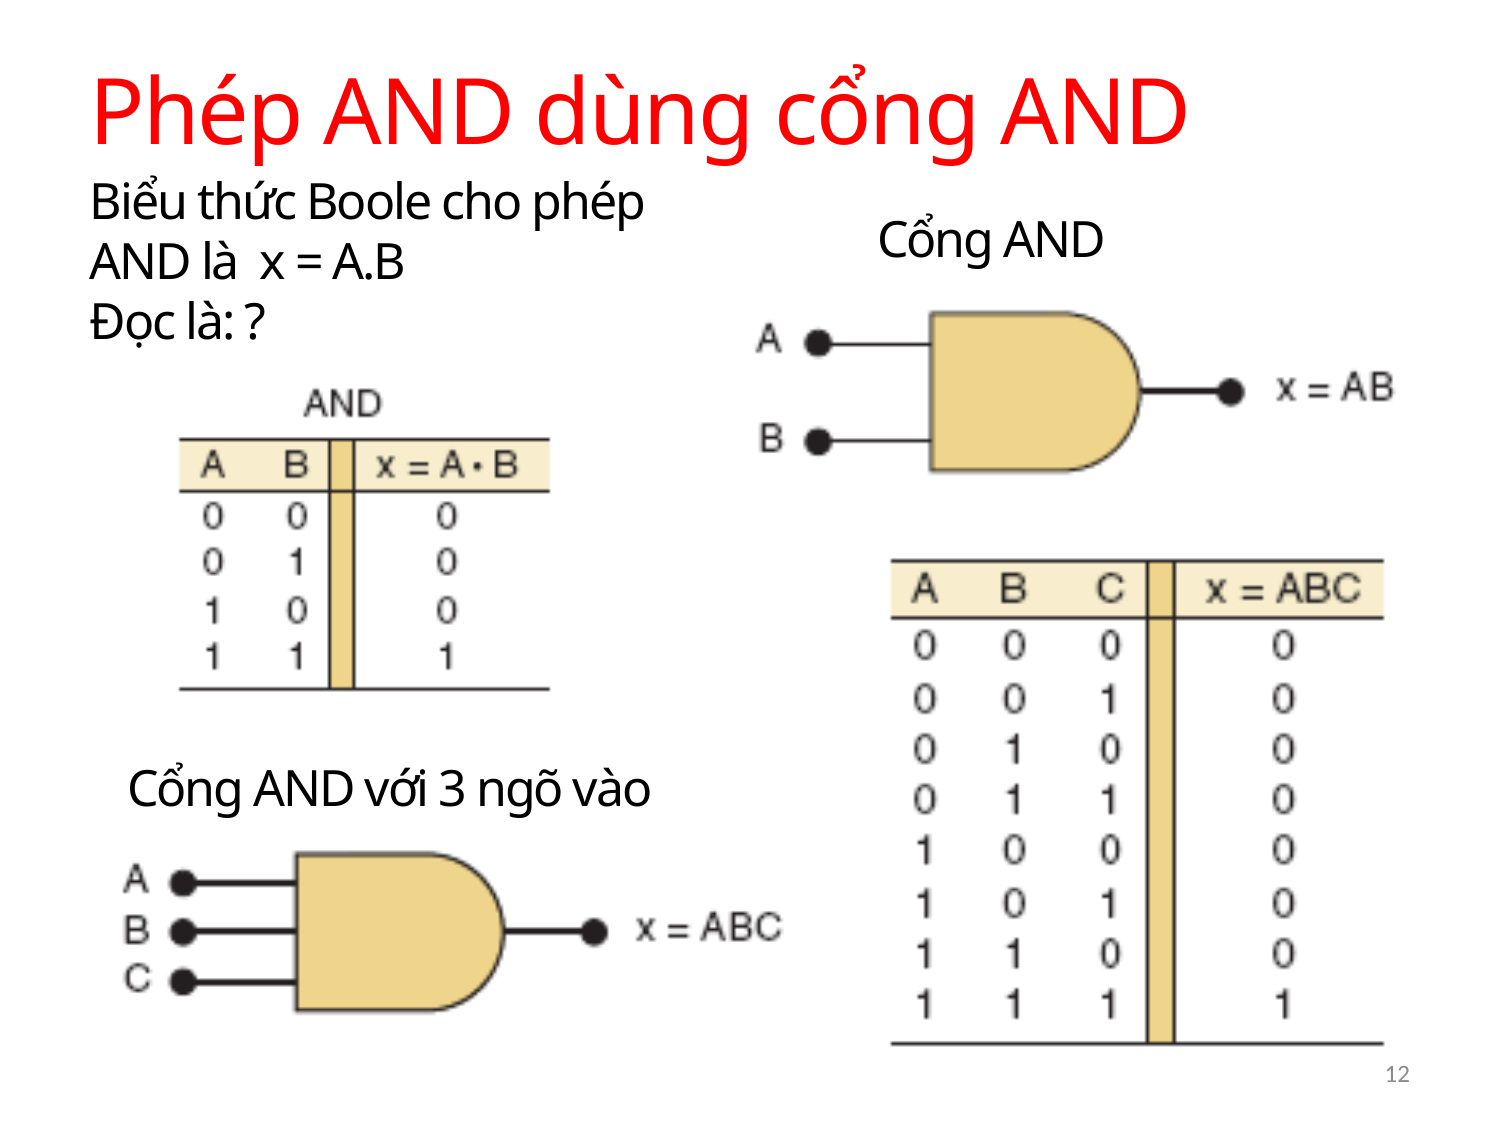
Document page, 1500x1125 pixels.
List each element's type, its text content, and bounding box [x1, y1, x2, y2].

picture [741, 299, 1426, 483]
picture [99, 849, 800, 1038]
slide_number 12 [1074, 1042, 1425, 1103]
picture [862, 537, 1406, 1061]
text_box Biểu thức Boole cho phép AND là x = A.B Đọc là: ? [75, 162, 713, 358]
picture [149, 369, 576, 714]
text_box Cổng AND [862, 199, 1150, 275]
text_box Cổng AND với 3 ngõ vào [112, 749, 713, 824]
text_box Phép AND dùng cổng AND [74, 45, 1425, 163]
